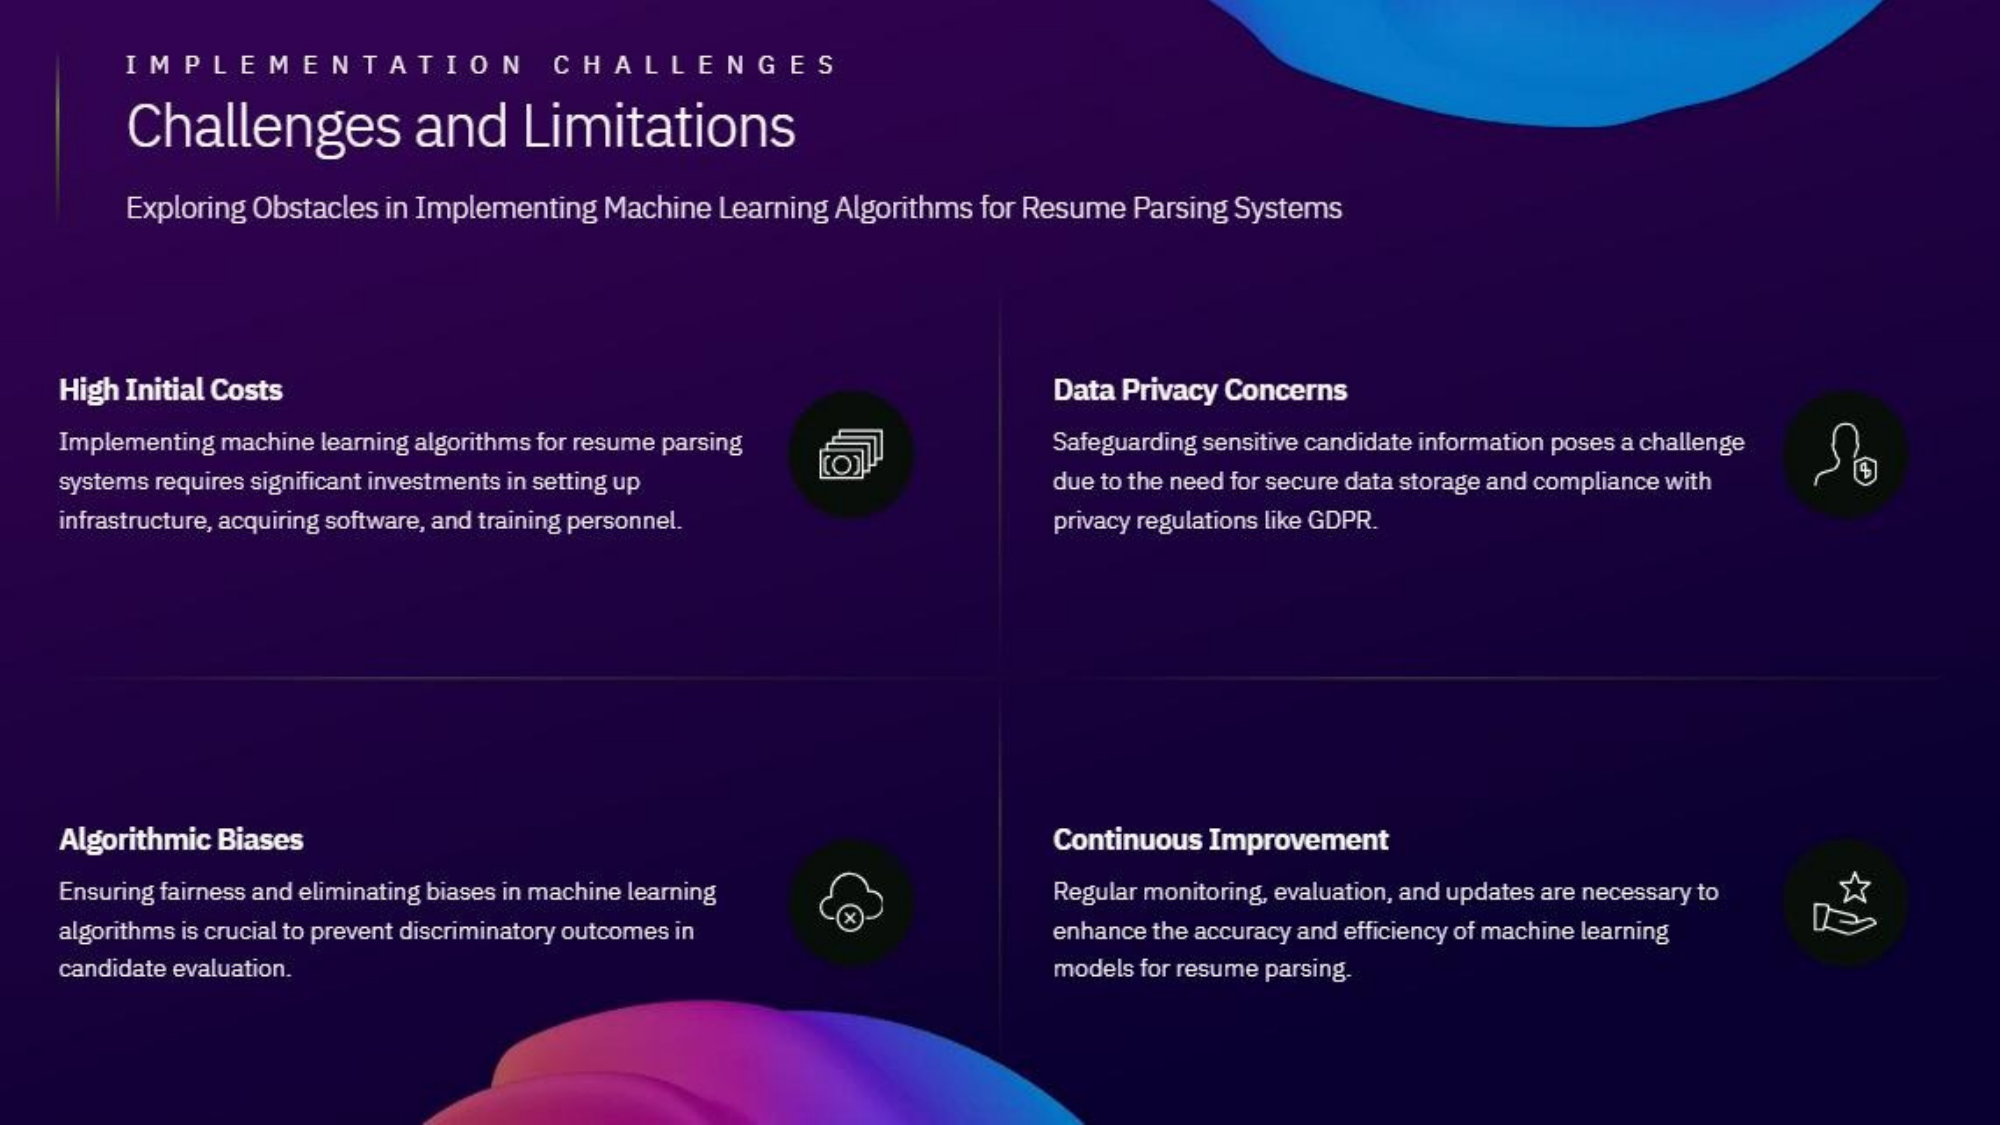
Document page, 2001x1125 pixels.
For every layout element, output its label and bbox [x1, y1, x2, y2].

text_box [0, 0, 2000, 1125]
